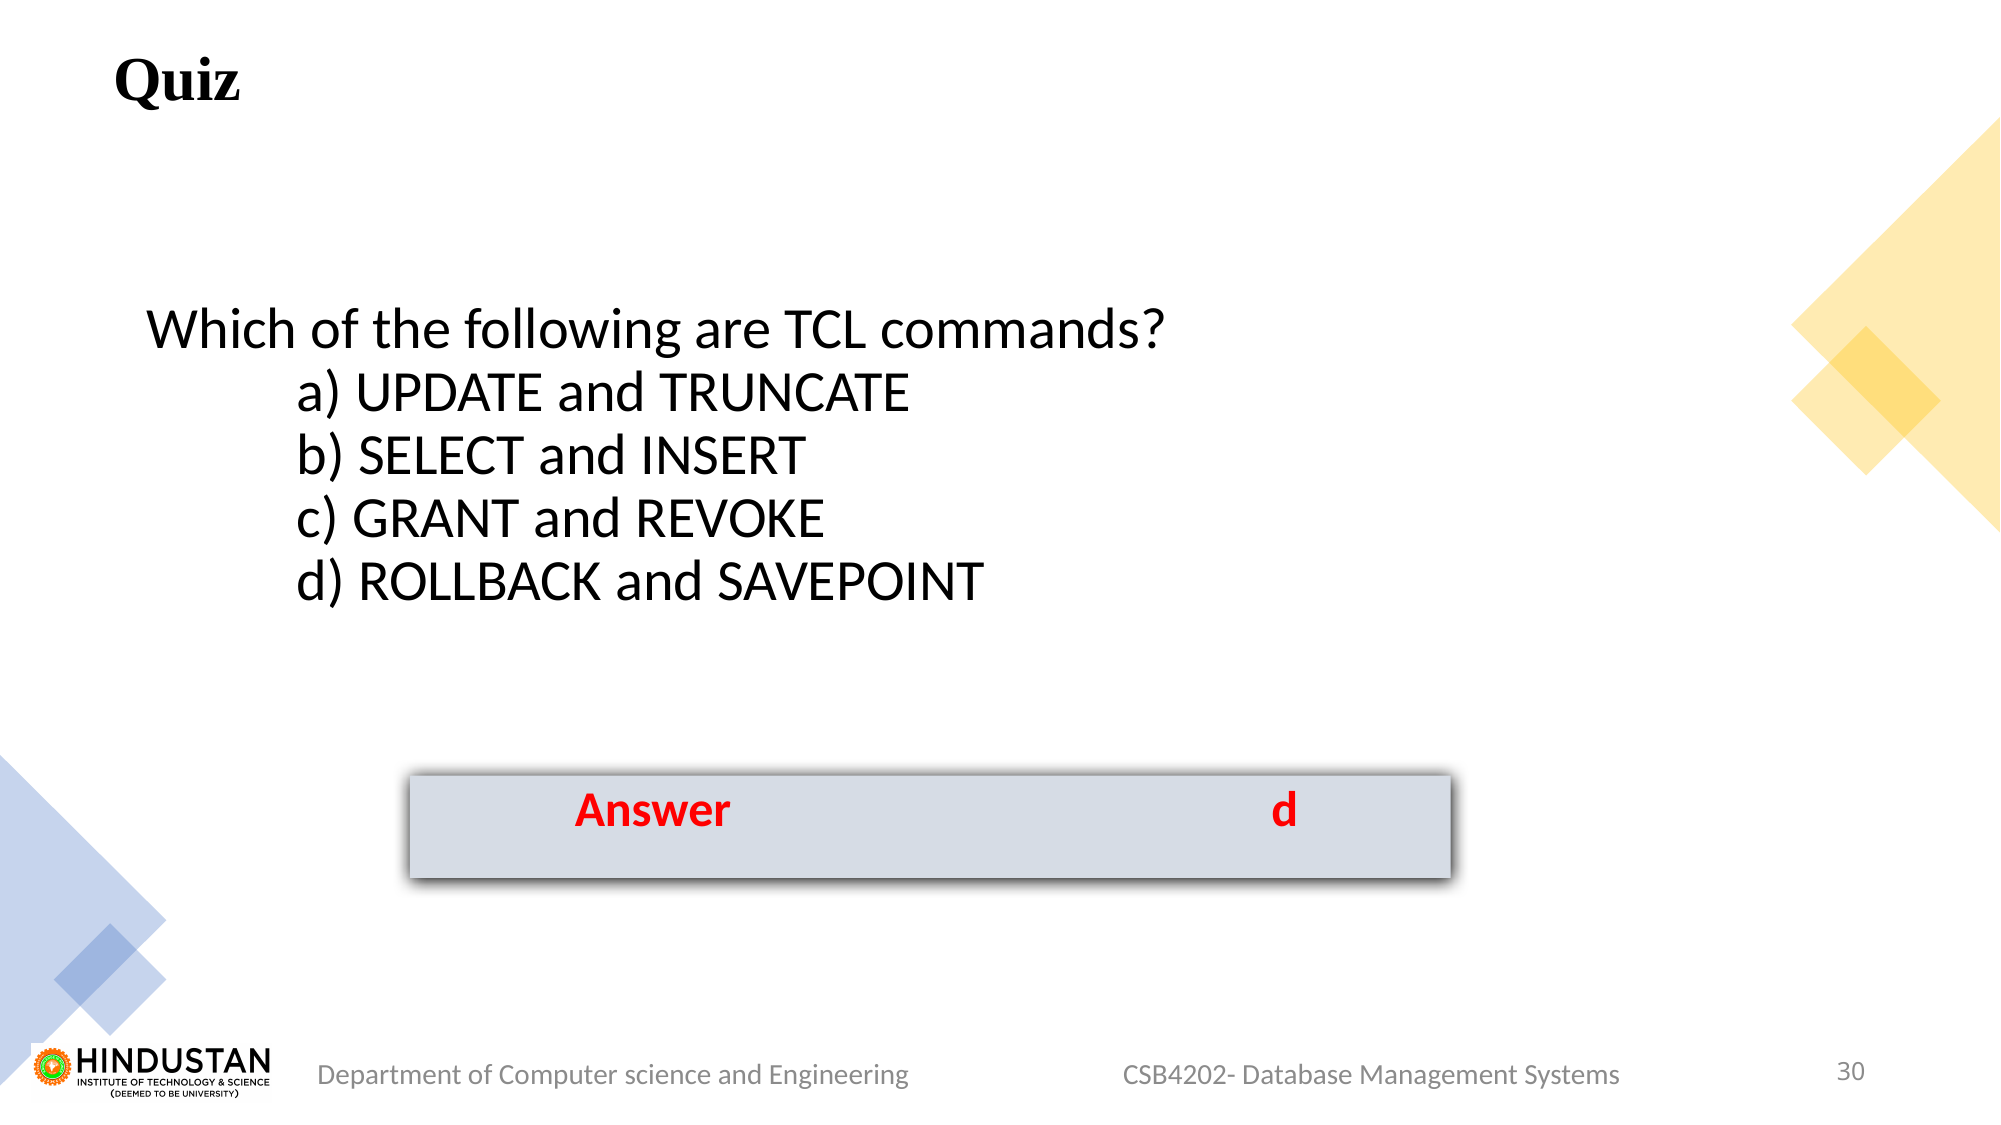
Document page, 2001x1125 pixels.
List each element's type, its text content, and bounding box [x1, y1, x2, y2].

text_box [0, 0, 2000, 1125]
picture [31, 1043, 272, 1103]
slide_number 30 [1812, 1042, 1881, 1103]
text_box Which of the following are TCL commands? a) UPDATE and TRUNCATE b) SELECT and INSERT c) GRANT and REVOKE d) ROLLBACK and SAVEPOINT [131, 290, 1954, 697]
text_box [52, 921, 168, 1038]
text_box Answer d [409, 775, 1451, 879]
title Quiz [98, 30, 1424, 131]
text_box [0, 753, 168, 1088]
footer Department of Computer science and Engineering CSB4202- Database Management Systems [271, 1042, 1792, 1103]
text_box [1824, 115, 2000, 535]
